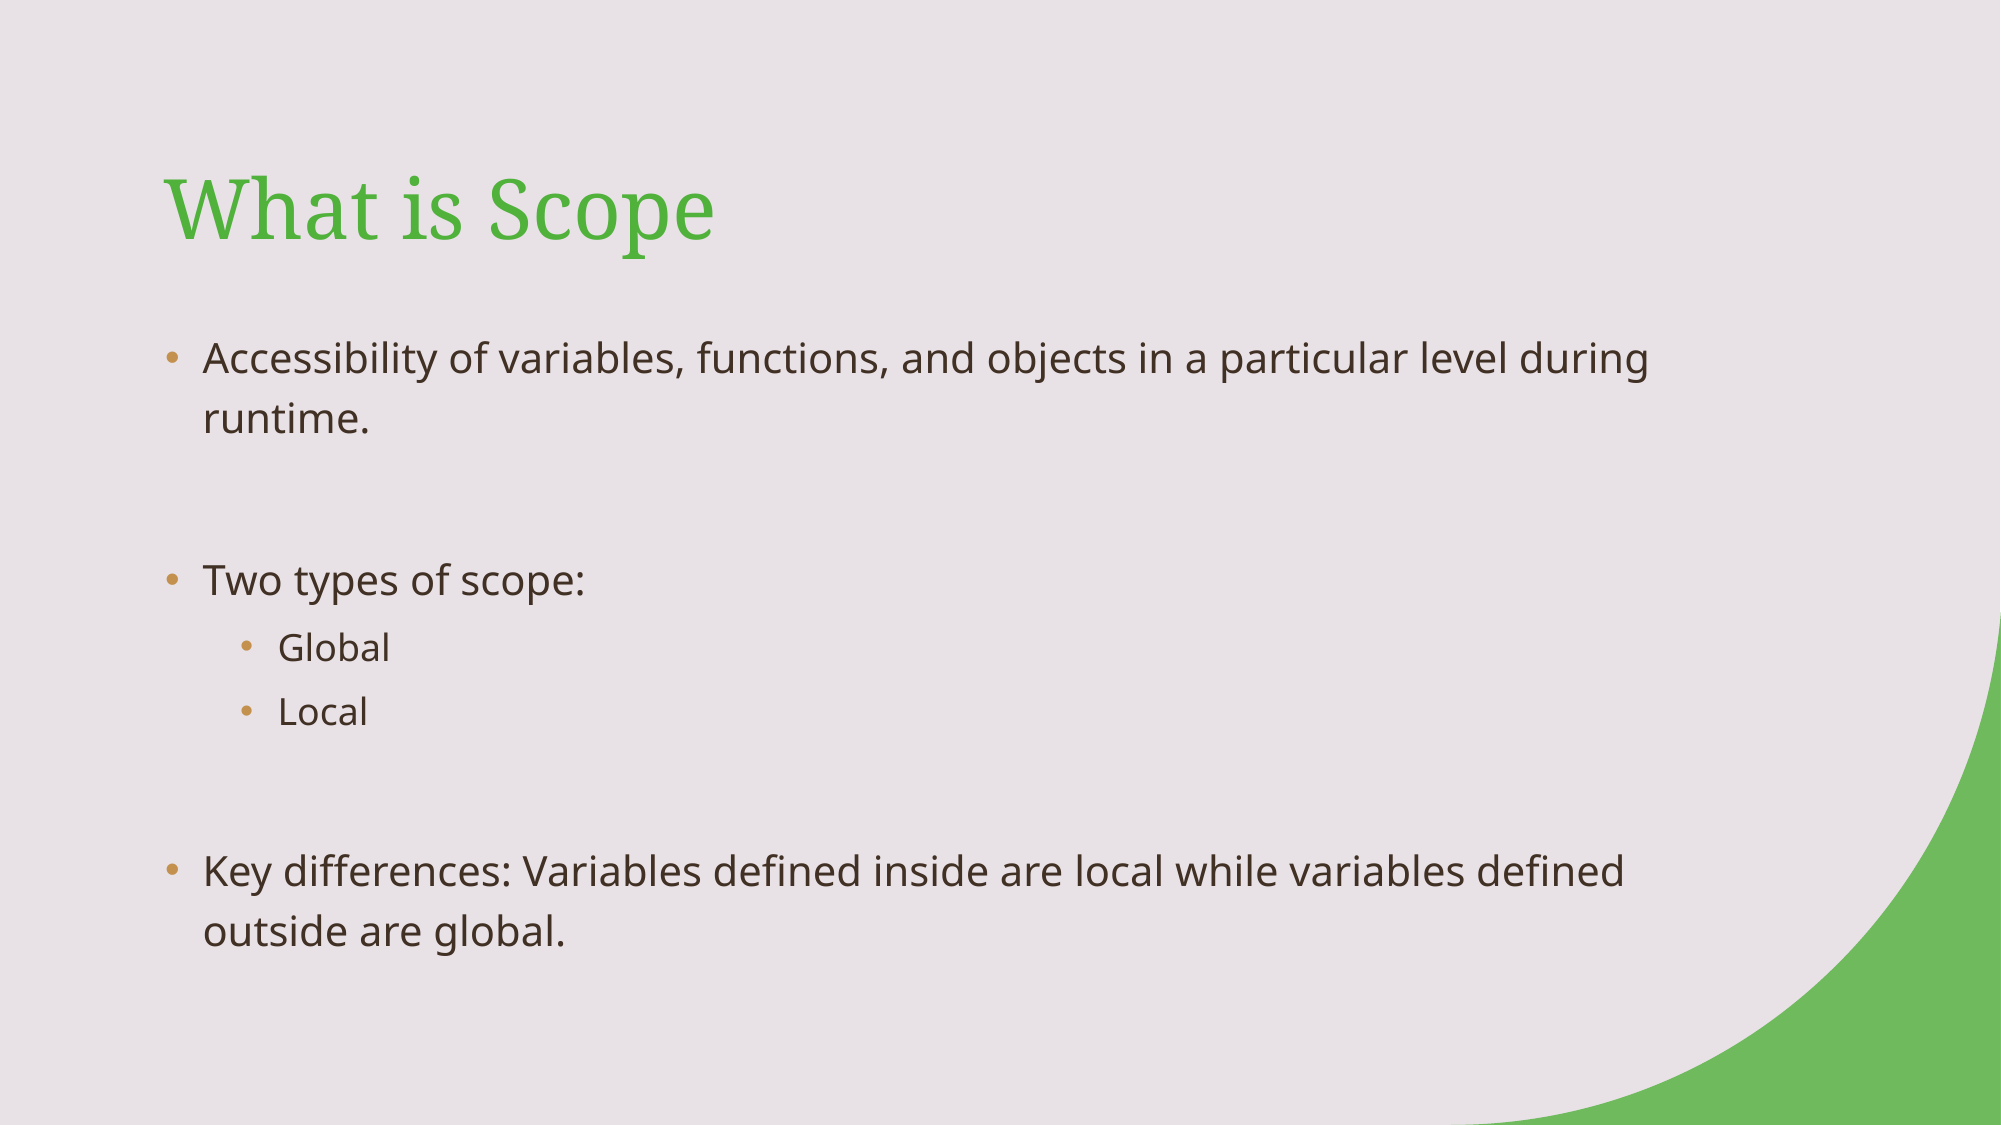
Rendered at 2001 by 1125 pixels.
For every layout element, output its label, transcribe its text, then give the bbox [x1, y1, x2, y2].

list Accessibility of variables, functions, and objects in a particular level during runtime. Two types of scope: Global Local Key differences: Variables defined inside are local while variables defined outside are global. [150, 314, 1777, 992]
title What is Scope [148, 96, 1775, 315]
